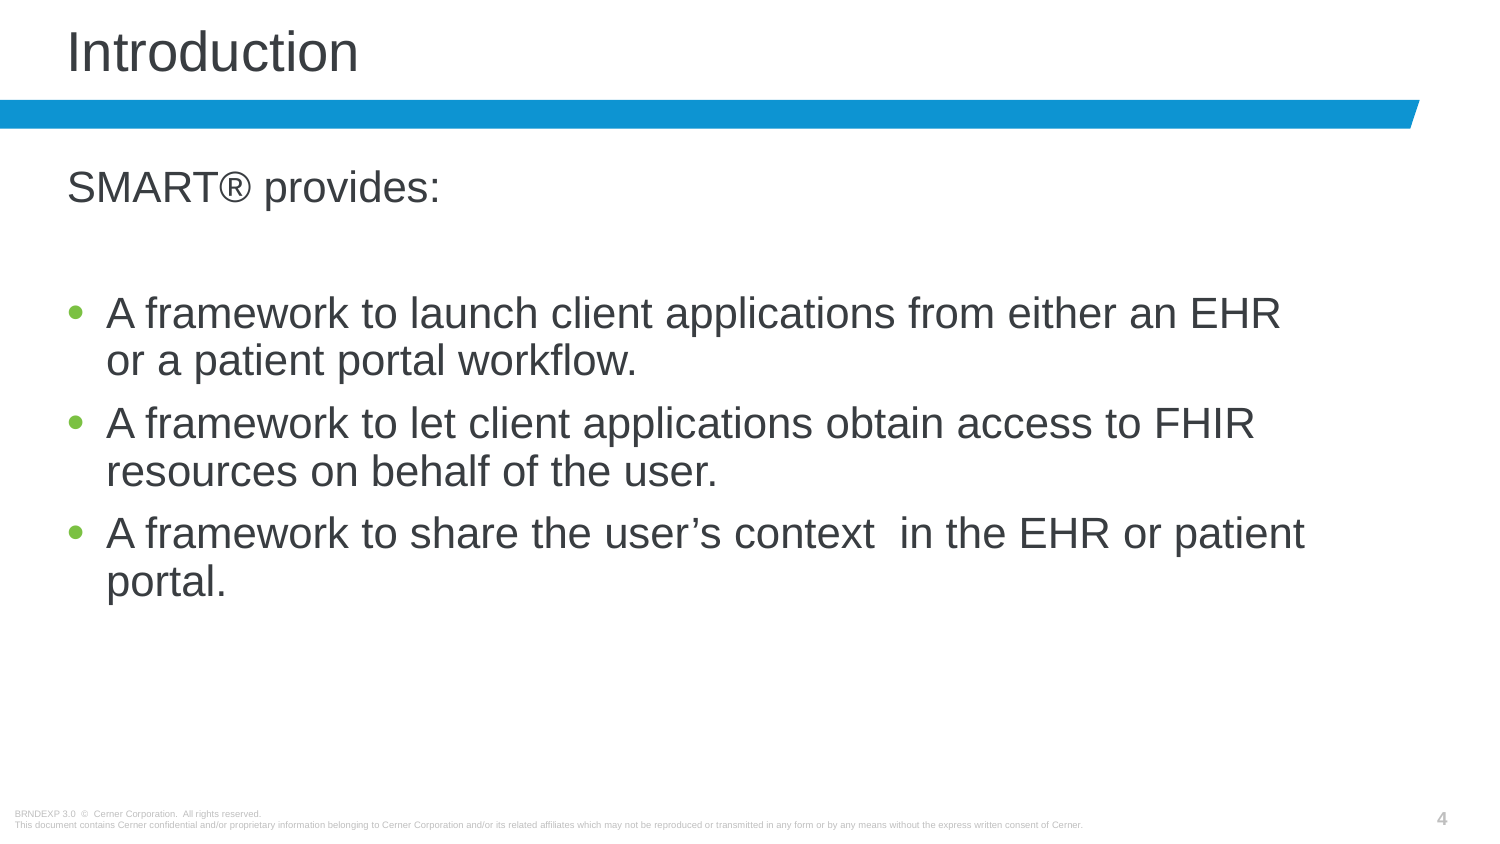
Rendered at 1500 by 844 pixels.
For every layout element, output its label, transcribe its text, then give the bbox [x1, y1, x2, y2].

title Introduction [50, 0, 1345, 106]
list SMART® provides: A framework to launch client applications from either an EHR or a patient portal workflow. A framework to let client applications obtain access to FHIR resources on behalf of the user. A framework to share the user’s context in the EHR or patient portal. [51, 157, 1346, 715]
